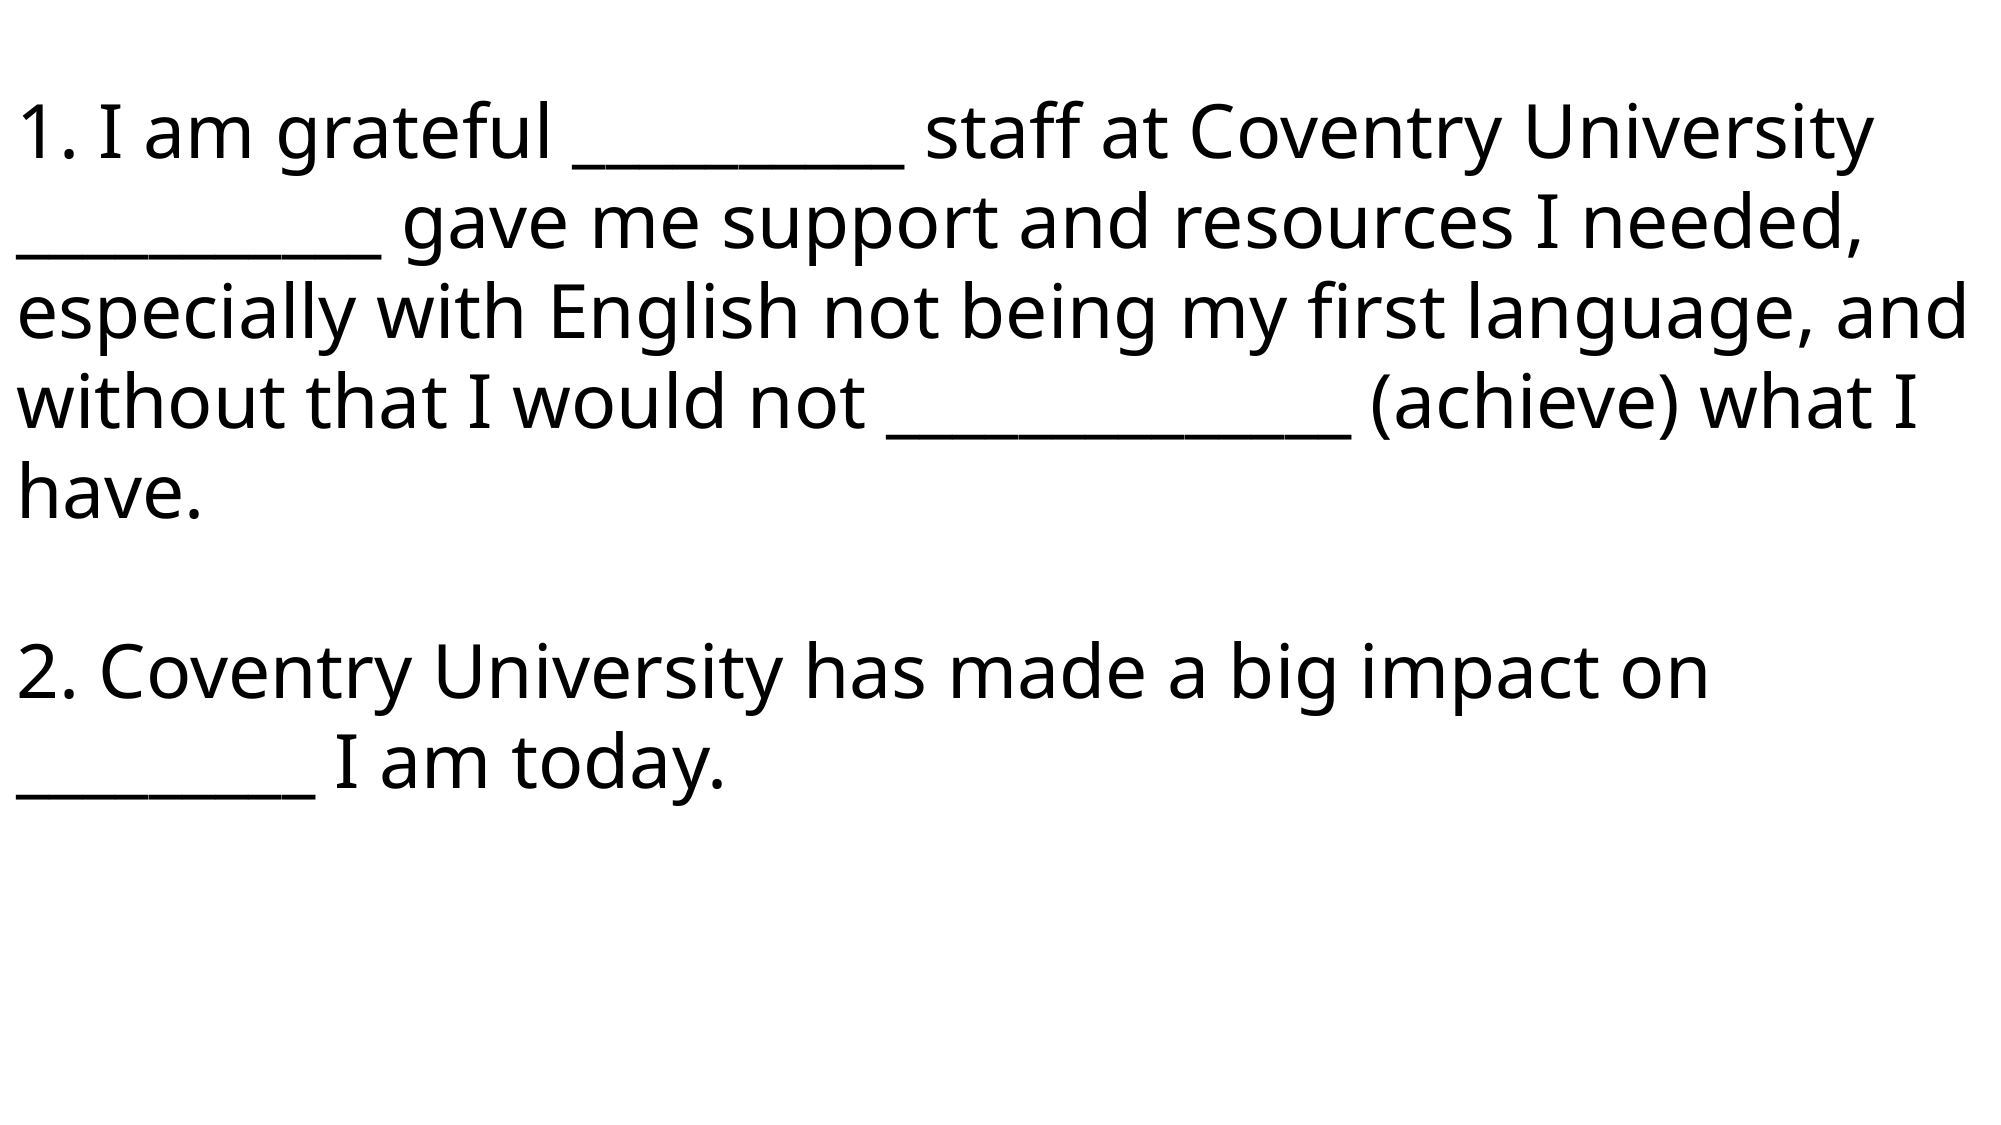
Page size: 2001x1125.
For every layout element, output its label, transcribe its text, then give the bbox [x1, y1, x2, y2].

text_box 1. I am grateful __________ staff at Coventry University ___________ gave me support and resources I needed, especially with English not being my first language, and without that I would not ______________ (achieve) what I have. 2. Coventry University has made a big impact on _________ I am today. [1, 76, 2000, 812]
